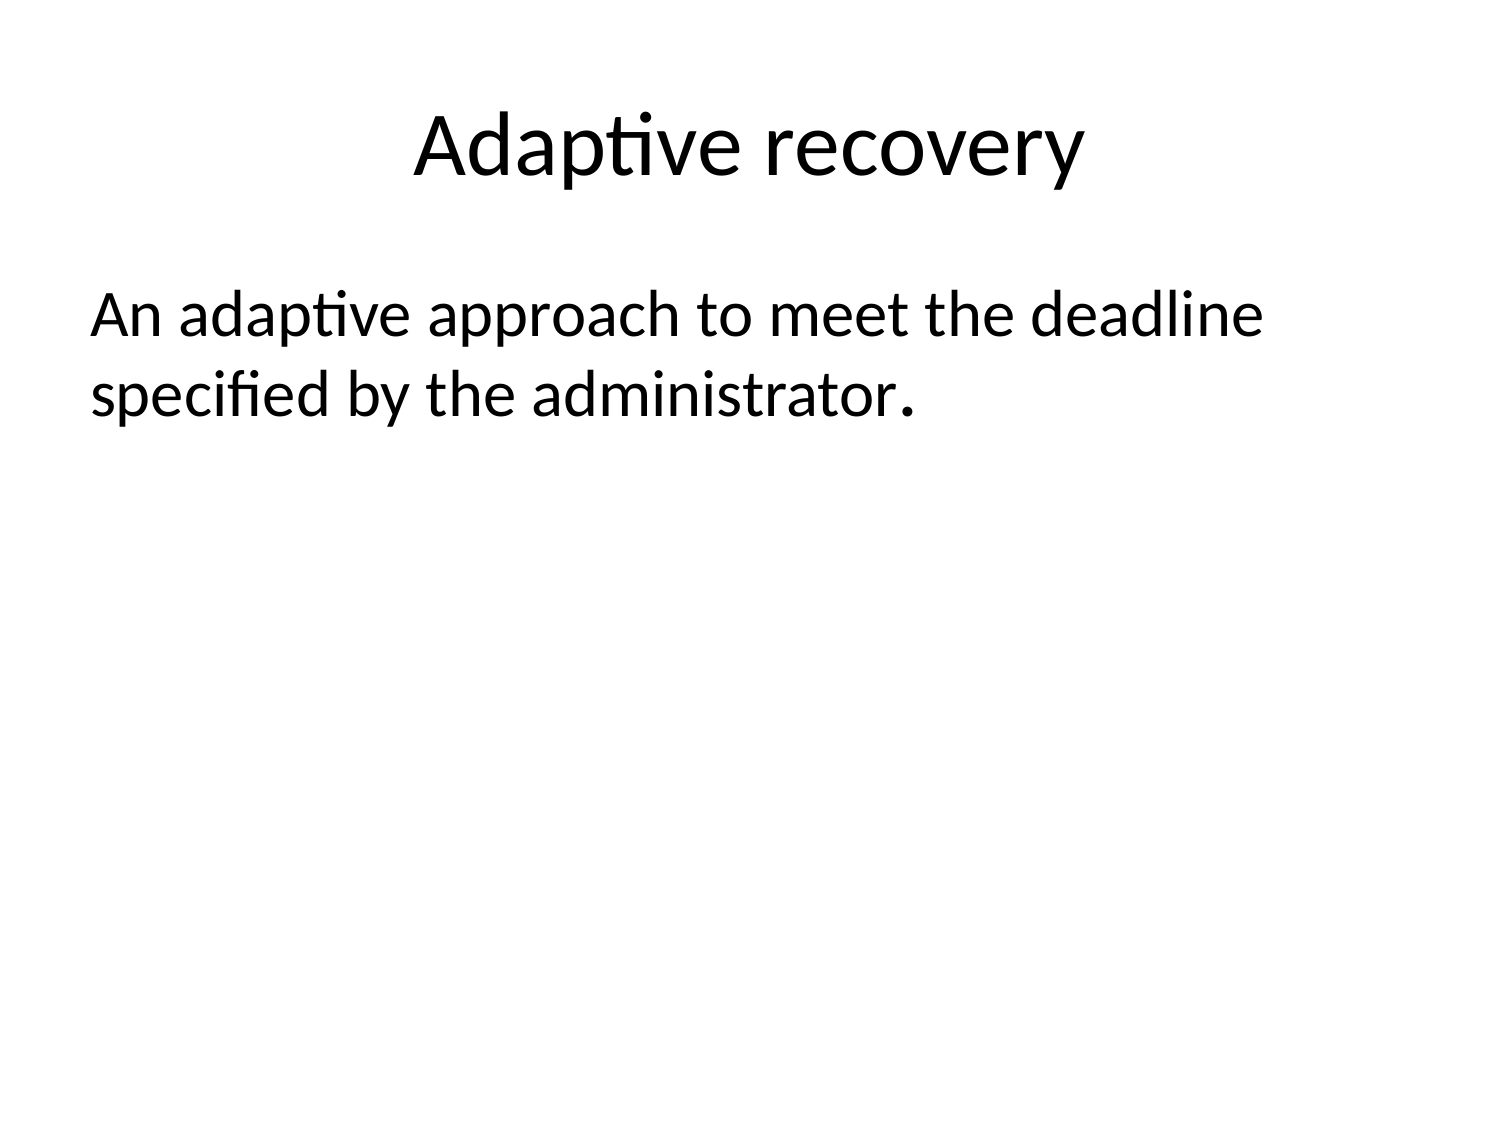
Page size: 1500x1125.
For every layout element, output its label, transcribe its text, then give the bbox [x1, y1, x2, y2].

title Adaptive recovery [75, 45, 1425, 233]
list An adaptive approach to meet the deadline specified by the administrator. [75, 262, 1425, 1005]
